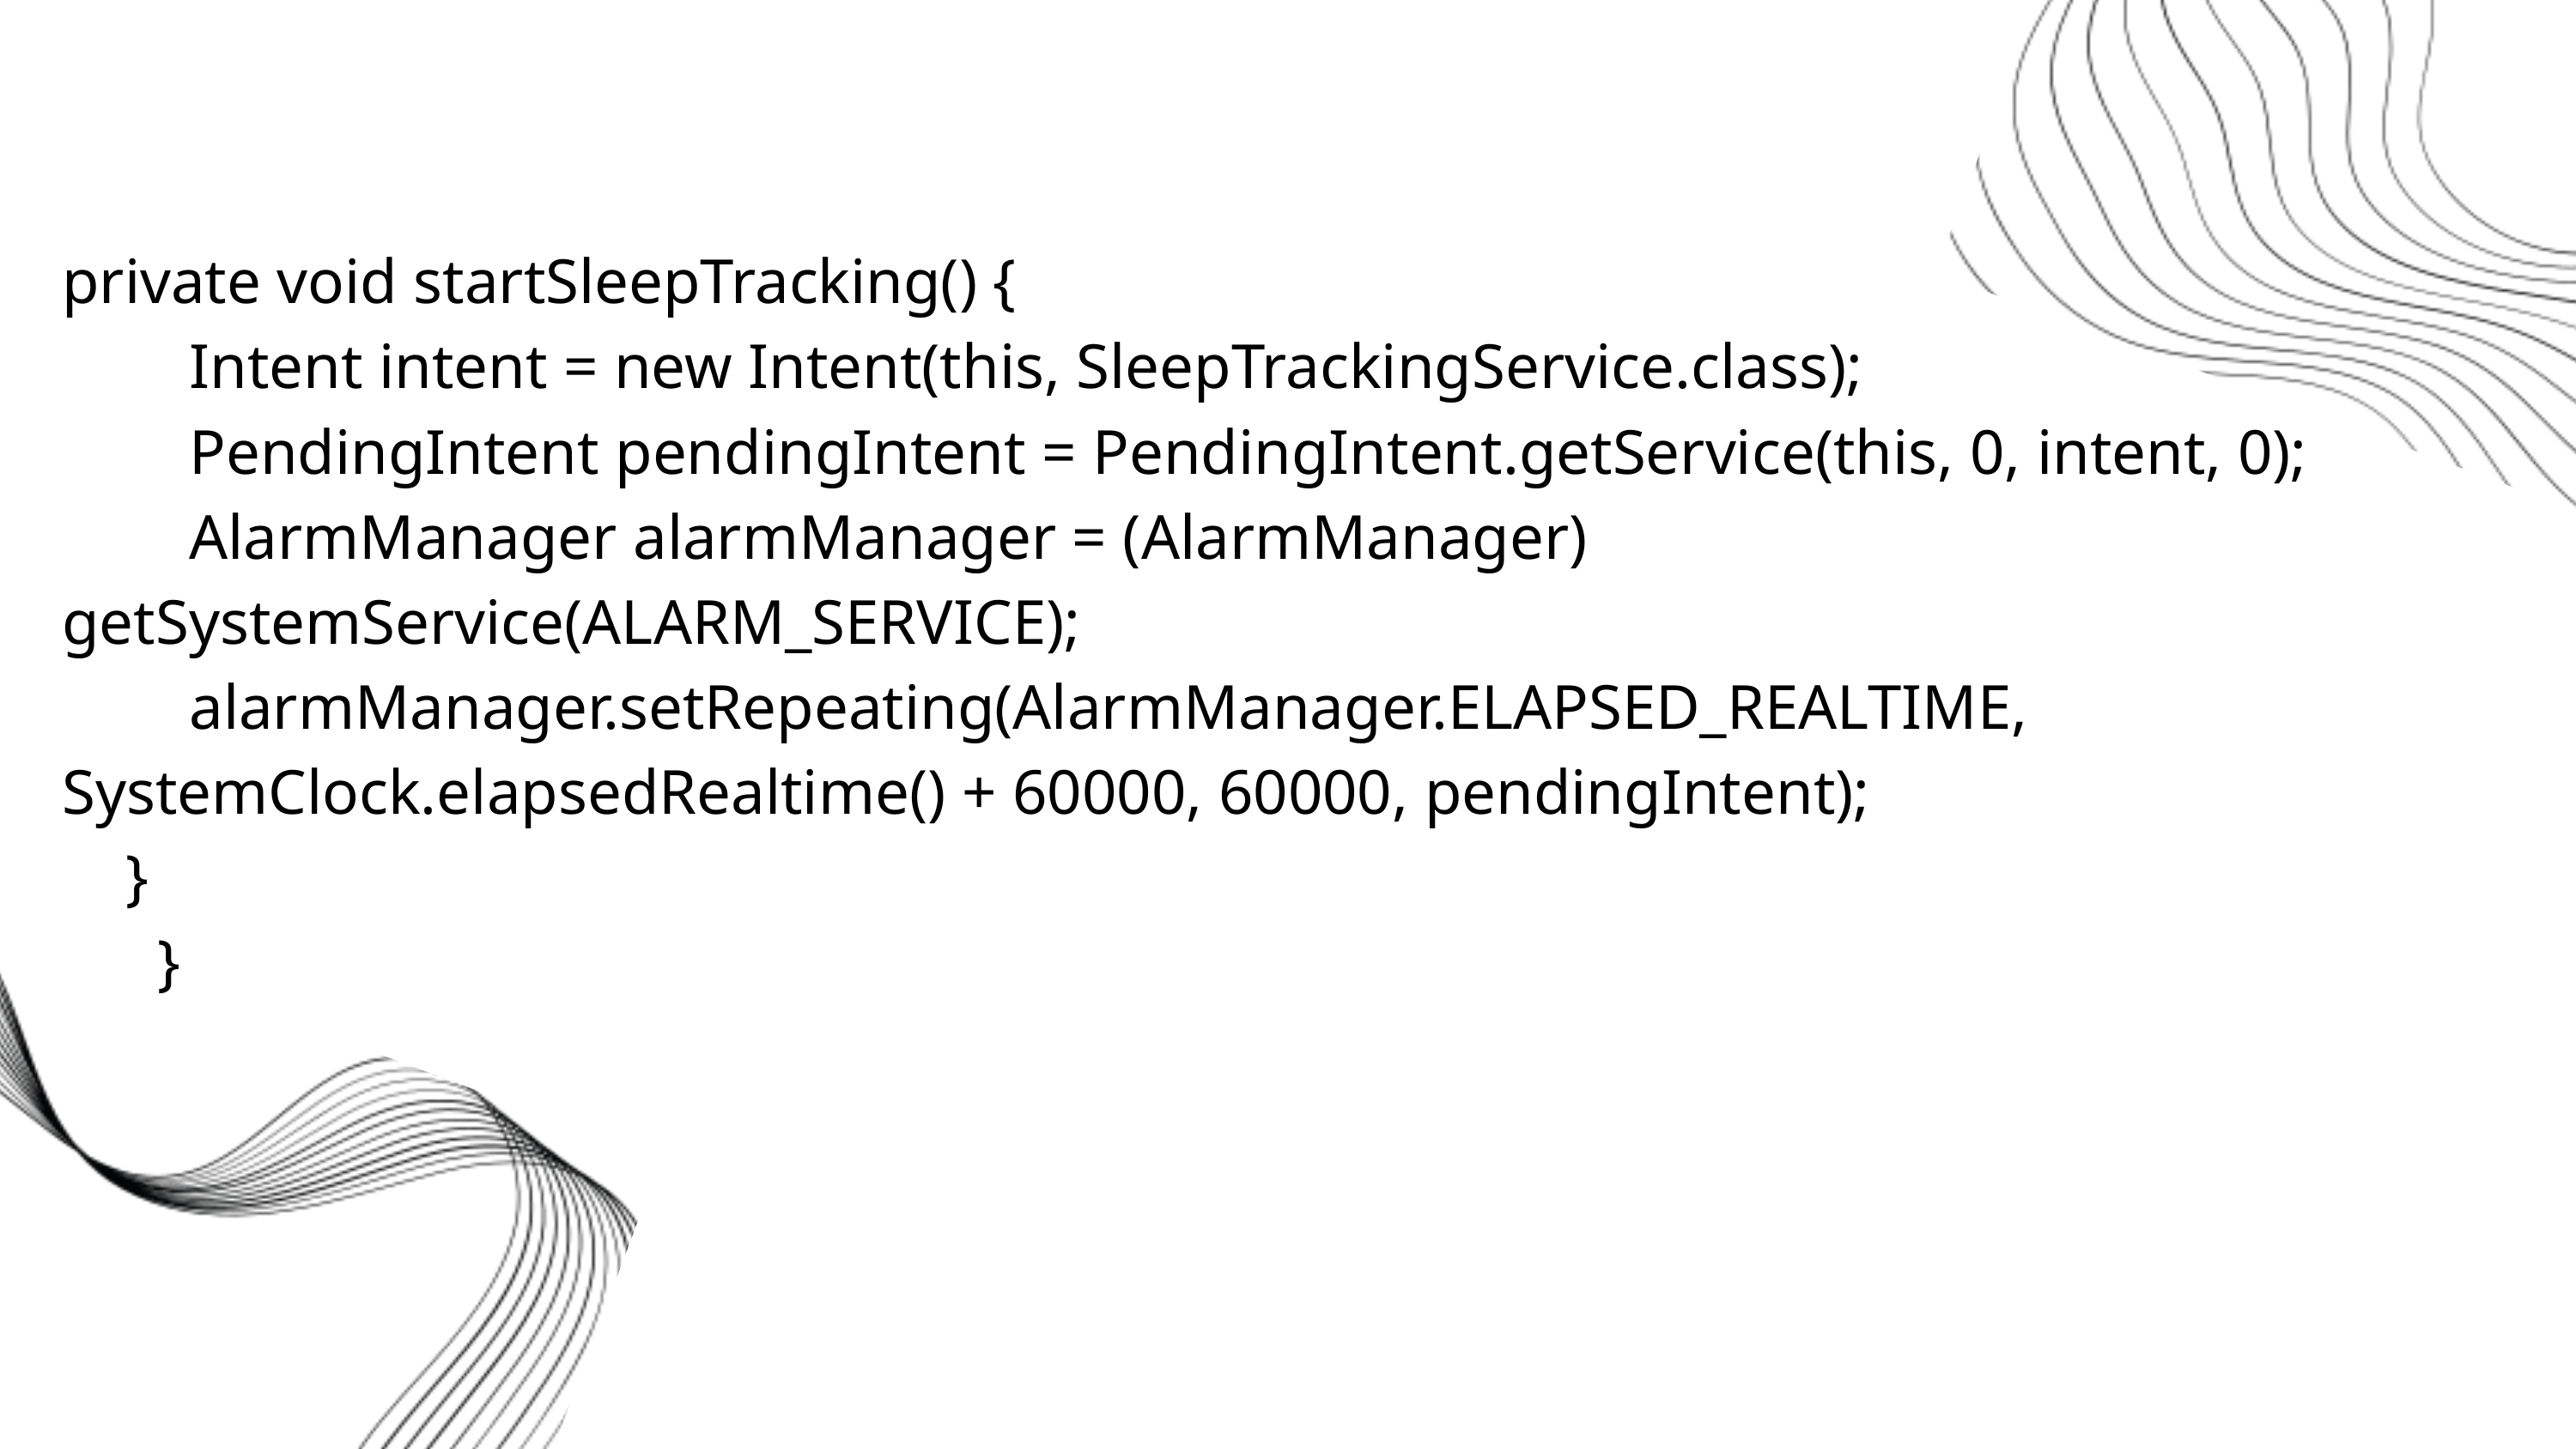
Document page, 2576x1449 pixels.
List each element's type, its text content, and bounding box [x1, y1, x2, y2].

text_box [0, 912, 661, 1449]
text_box [1951, 0, 2576, 230]
text_box private void startSleepTracking() { Intent intent = new Intent(this, SleepTrackingService.class); PendingIntent pendingIntent = PendingIntent.getService(this, 0, intent, 0); AlarmManager alarmManager = (AlarmManager) getSystemService(ALARM_SERVICE); alarmManager.setRepeating(AlarmManager.ELAPSED_REALTIME, SystemClock.elapsedRealtime() + 60000, 60000, pendingIntent); } } [62, 230, 2576, 997]
